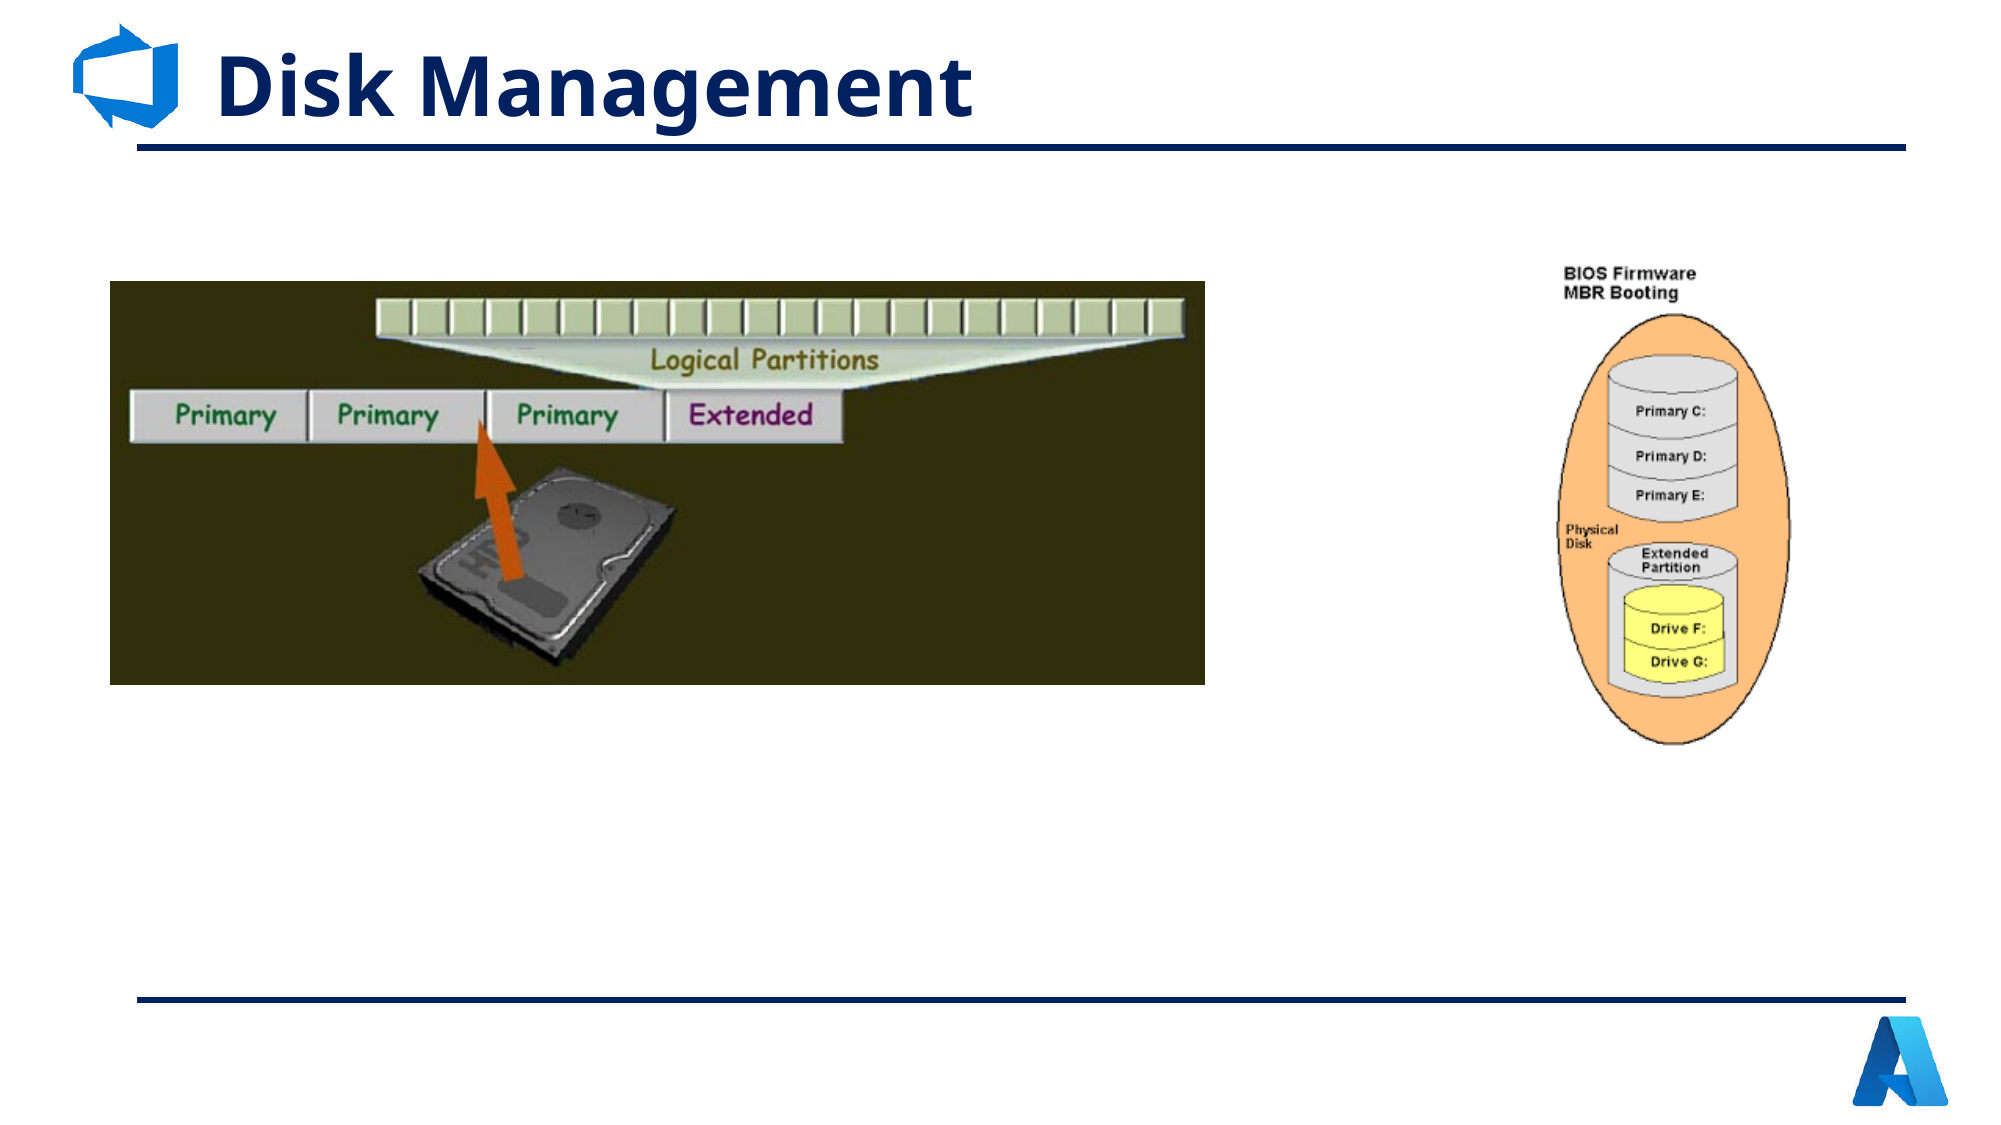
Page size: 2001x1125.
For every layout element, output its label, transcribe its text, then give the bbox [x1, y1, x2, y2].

title Disk Management [199, 37, 1798, 143]
picture [1552, 254, 1798, 755]
picture [1848, 1009, 1952, 1113]
picture [110, 281, 1205, 685]
picture [64, 20, 200, 139]
